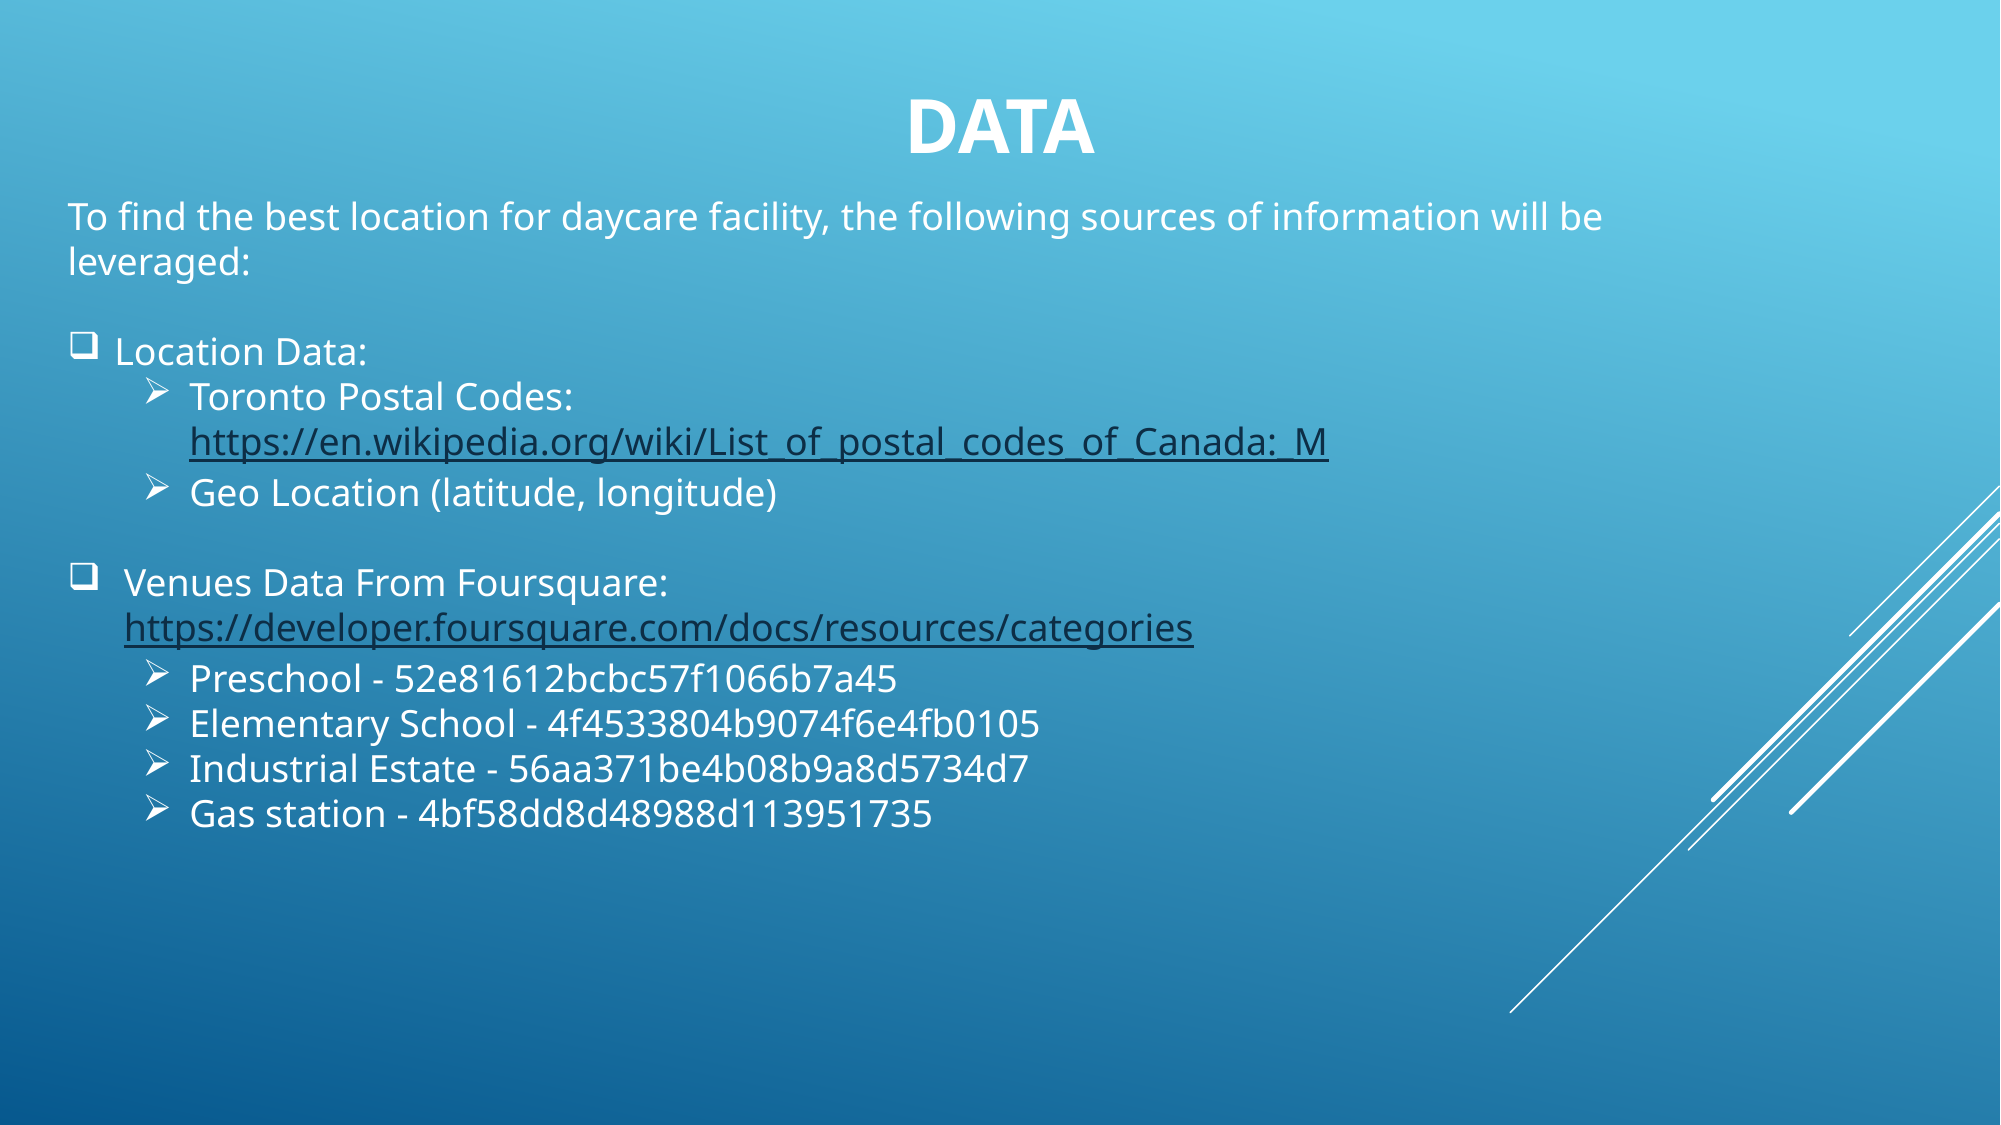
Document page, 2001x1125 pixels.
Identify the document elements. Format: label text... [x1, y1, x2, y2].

text_box To find the best location for daycare facility, the following sources of information will be leveraged: Location Data: Toronto Postal Codes: https://en.wikipedia.org/wiki/List_of_postal_codes_of_Canada:_M Geo Location (latitude, longitude) Venues Data From Foursquare: https://developer.foursquare.com/docs/resources/categories Preschool - 52e81612bcbc57f1066b7a45 Elementary School - 4f4533804b9074f6e4fb0105 Industrial Estate - 56aa371be4b08b9a8d5734d7 Gas station - 4bf58dd8d48988d113951735 [52, 185, 1695, 843]
title Data [0, 0, 2000, 248]
